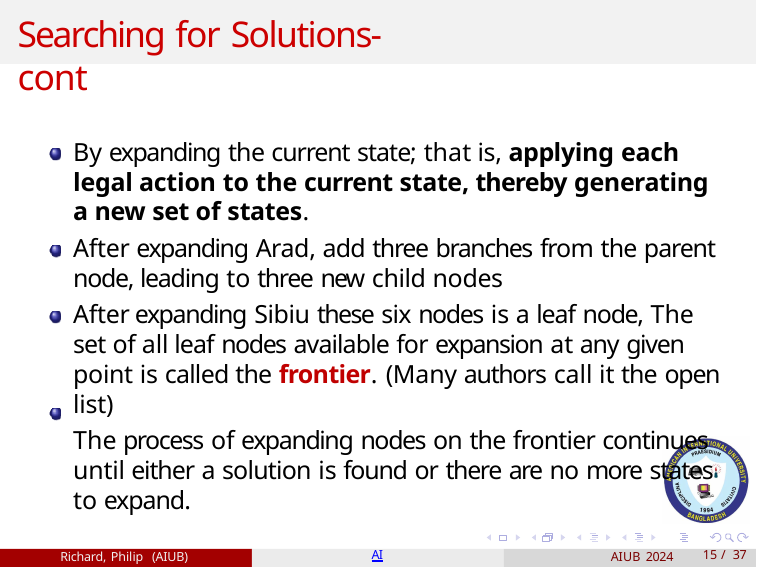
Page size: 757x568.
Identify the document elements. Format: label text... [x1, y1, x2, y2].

picture [48, 148, 62, 161]
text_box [0, 548, 757, 568]
picture [662, 436, 750, 524]
picture [48, 408, 62, 421]
picture [48, 311, 62, 324]
title Searching for Solutions-cont [15, 9, 416, 108]
picture [48, 245, 62, 258]
text_box By expanding the current state; that is, applying each legal action to the current state, thereby generating a new set of states. After expanding Arad, add three branches from the parent node, leading to three new child nodes After expanding Sibiu these six nodes is a leaf node, The set of all leaf nodes available for expansion at any given point is called the frontier. (Many authors call it the open list) The process of expanding nodes on the frontier continues until either a solution is found or there are no more states to expand. [71, 134, 732, 515]
